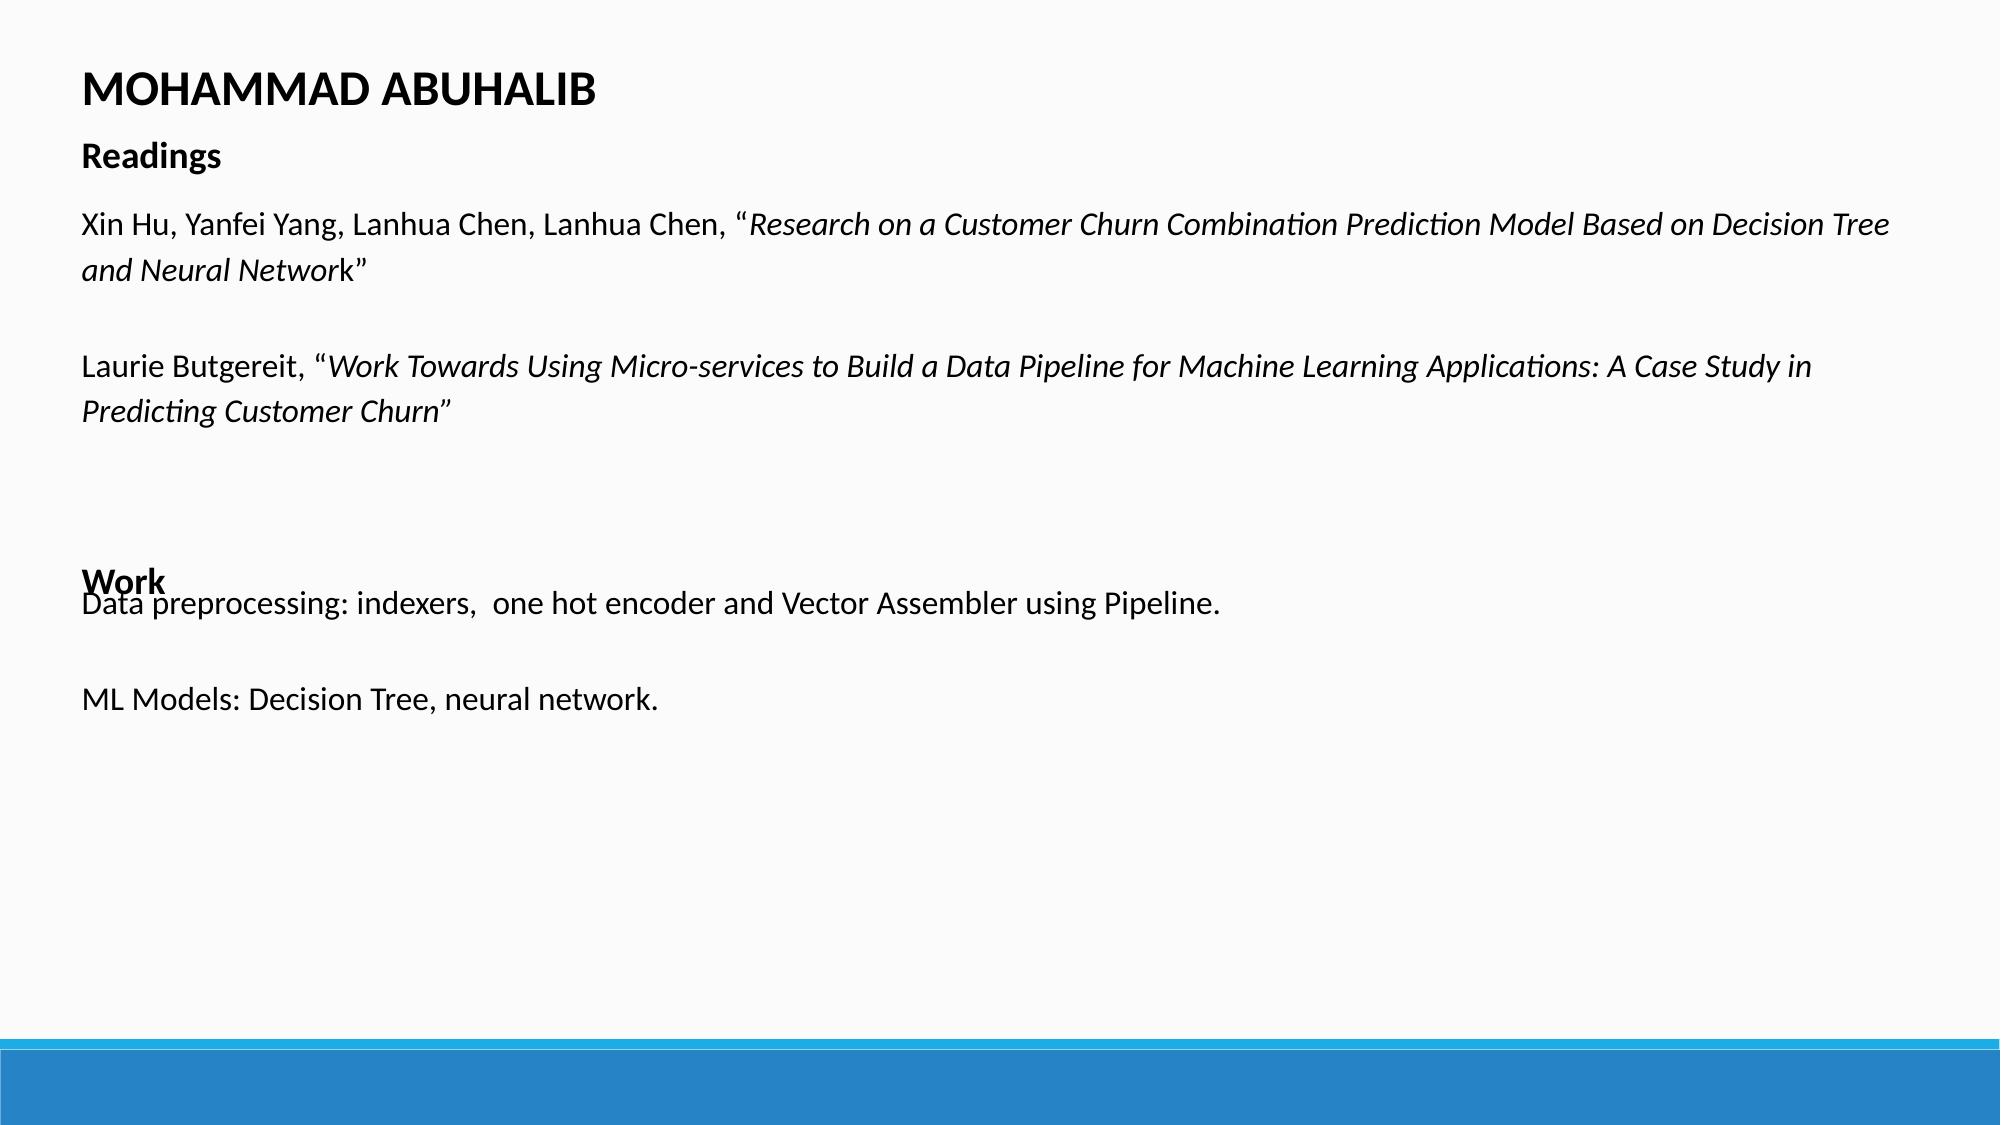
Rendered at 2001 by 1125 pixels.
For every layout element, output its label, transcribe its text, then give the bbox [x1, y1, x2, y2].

text_box Readings [66, 123, 415, 178]
text_box MOHAMMAD ABUHALIB [66, 47, 827, 124]
text_box Work [66, 550, 196, 605]
text_box Xin Hu, Yanfei Yang, Lanhua Chen, Lanhua Chen, “Research on a Customer Churn Combination Prediction Model Based on Decision Tree and Neural Network” Laurie Butgereit, “Work Towards Using Micro-services to Build a Data Pipeline for Machine Learning Applications: A Case Study in Predicting Customer Churn” Data preprocessing: indexers, one hot encoder and Vector Assembler using Pipeline. ML Models: Decision Tree, neural network. [66, 188, 1925, 478]
